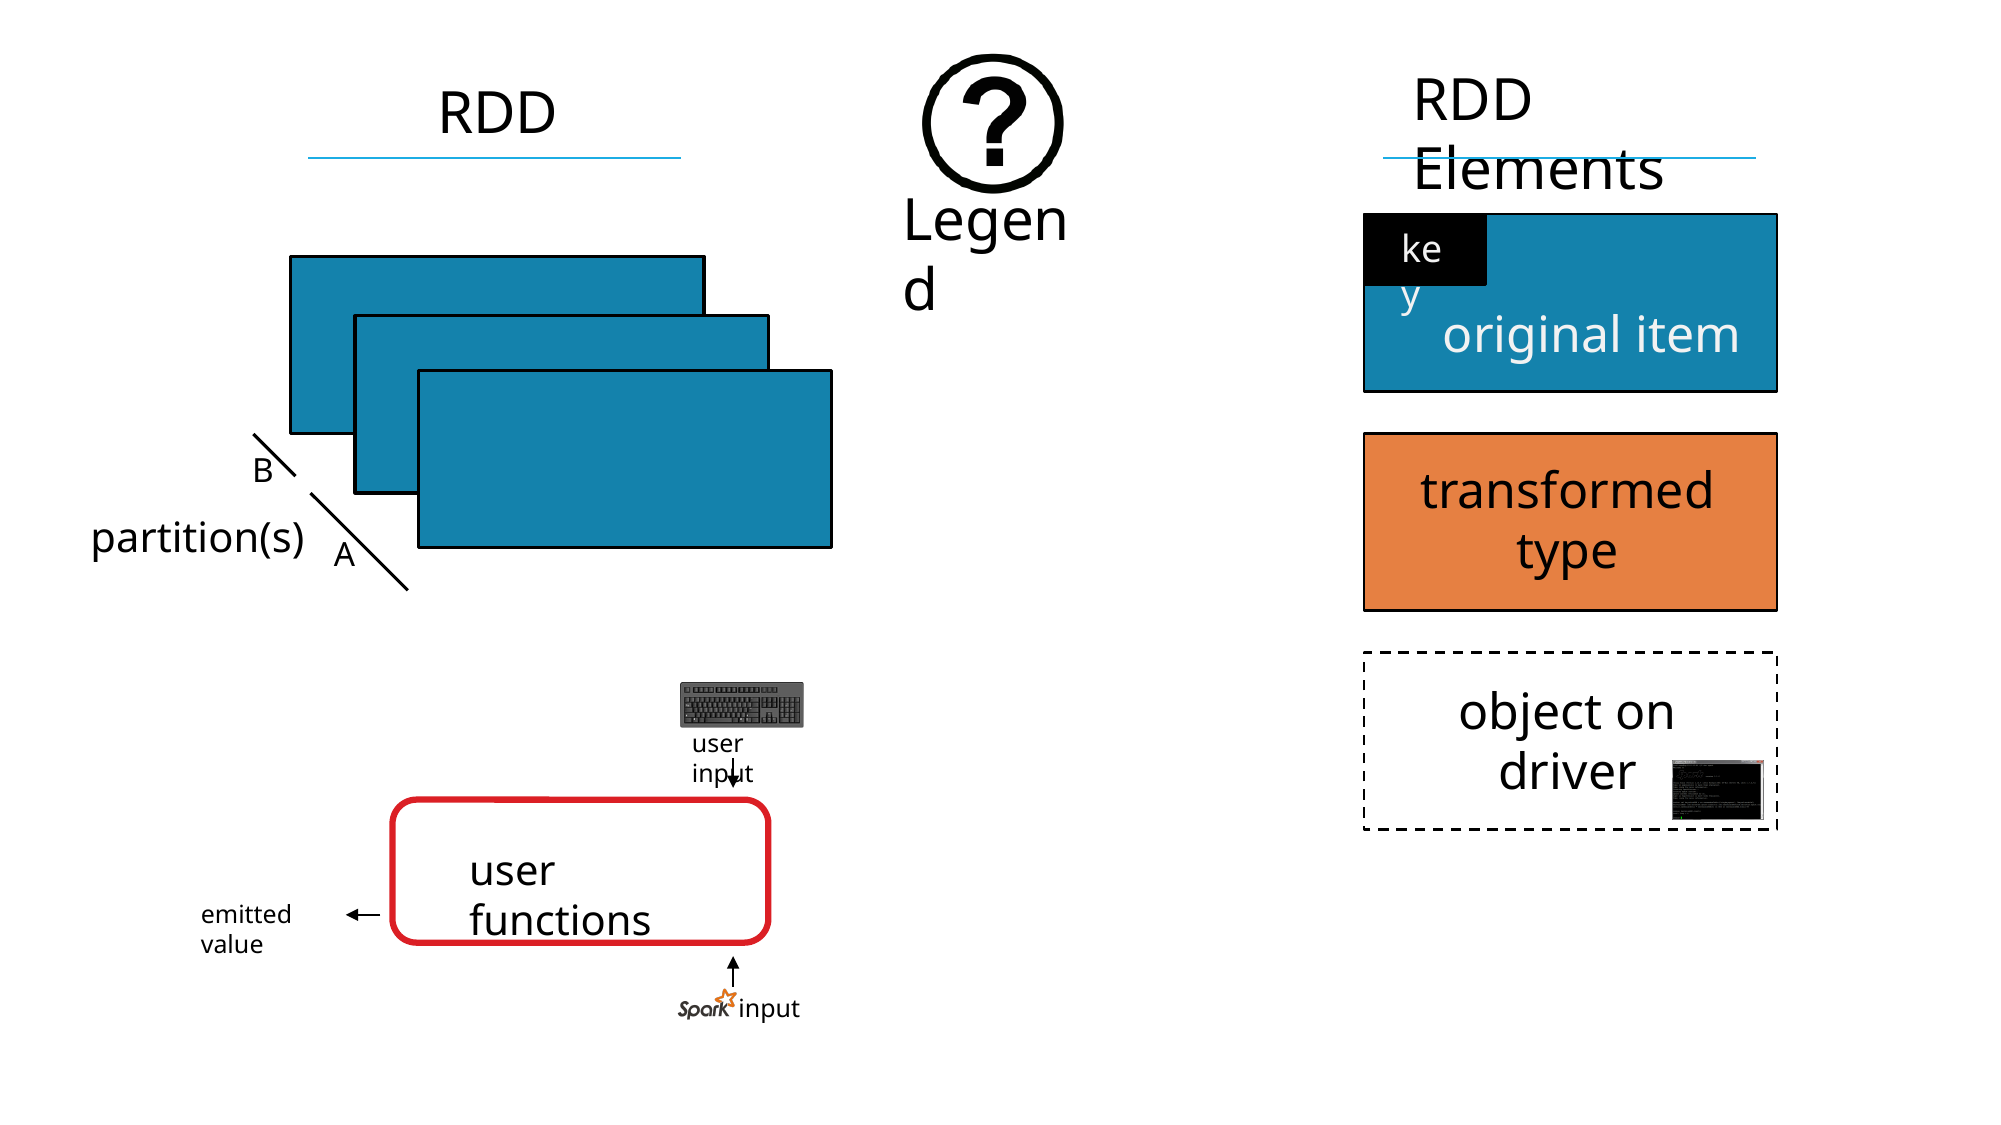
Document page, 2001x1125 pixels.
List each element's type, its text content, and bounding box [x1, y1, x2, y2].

text_box Legend [887, 174, 1098, 330]
text_box RDD: y [1397, 159, 1752, 163]
text_box object on driver [1386, 672, 1749, 808]
text_box [1471, 213, 1778, 295]
text_box input [723, 984, 854, 1030]
picture [680, 682, 805, 729]
text_box [1363, 213, 1487, 286]
text_box [1363, 286, 1778, 393]
text_box emitted value [186, 891, 351, 966]
text_box partition(s) [75, 502, 303, 568]
text_box original item [1428, 295, 1783, 370]
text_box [253, 433, 296, 477]
text_box [391, 798, 770, 944]
text_box key [1386, 217, 1471, 323]
picture [909, 43, 1073, 208]
text_box transformed type [1386, 451, 1749, 586]
text_box [417, 369, 833, 549]
picture [676, 987, 737, 1020]
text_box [310, 492, 408, 591]
text_box user functions [454, 835, 719, 951]
text_box B [237, 441, 270, 497]
text_box RDD Elements [1397, 54, 1761, 209]
picture [1672, 760, 1764, 820]
text_box [289, 255, 705, 435]
text_box RDD [422, 67, 580, 153]
text_box [354, 315, 770, 494]
text_box user input [677, 733, 808, 795]
text_box [1363, 651, 1778, 831]
text_box [1363, 432, 1778, 612]
